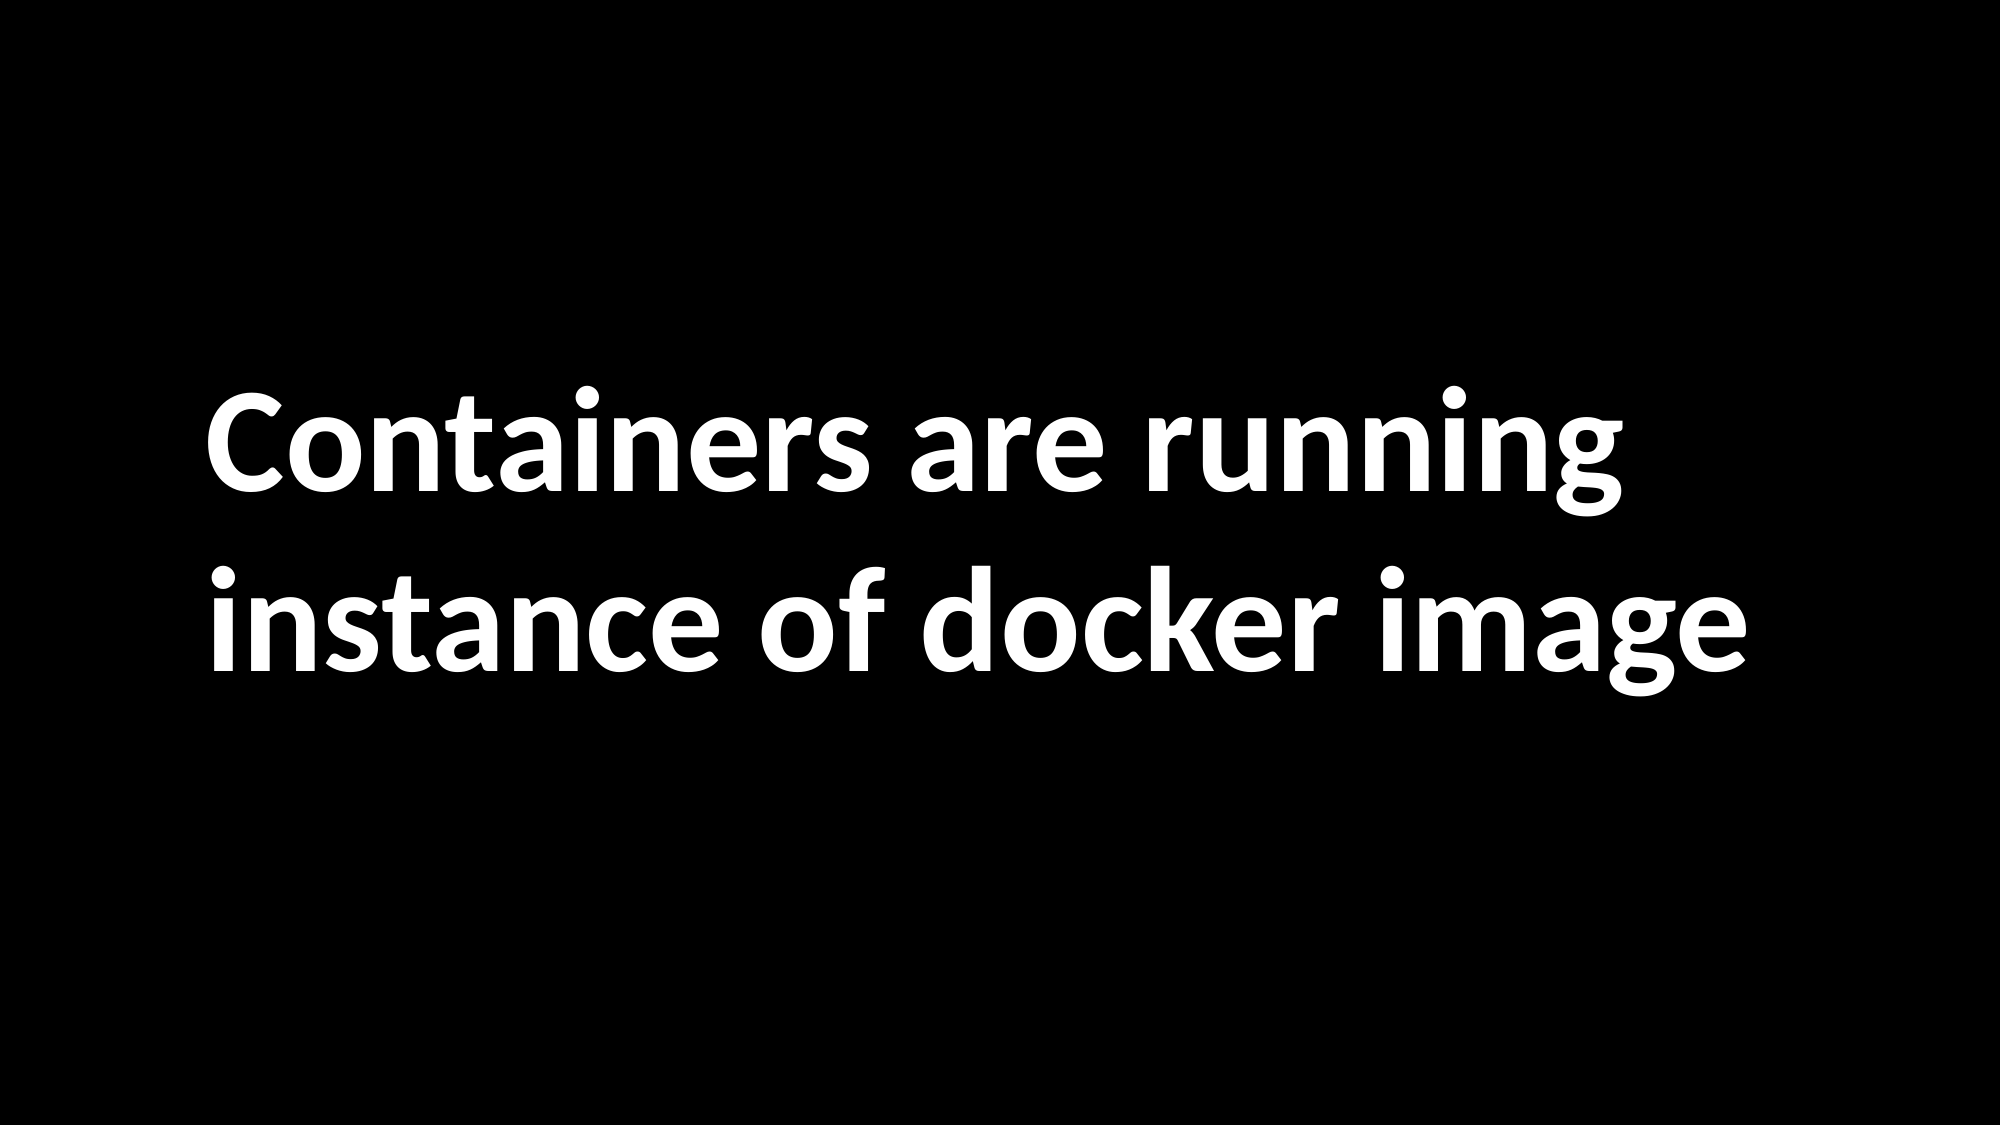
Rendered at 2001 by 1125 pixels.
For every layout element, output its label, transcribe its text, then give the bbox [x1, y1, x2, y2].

text_box Containers are running instance of docker image [191, 334, 1875, 709]
